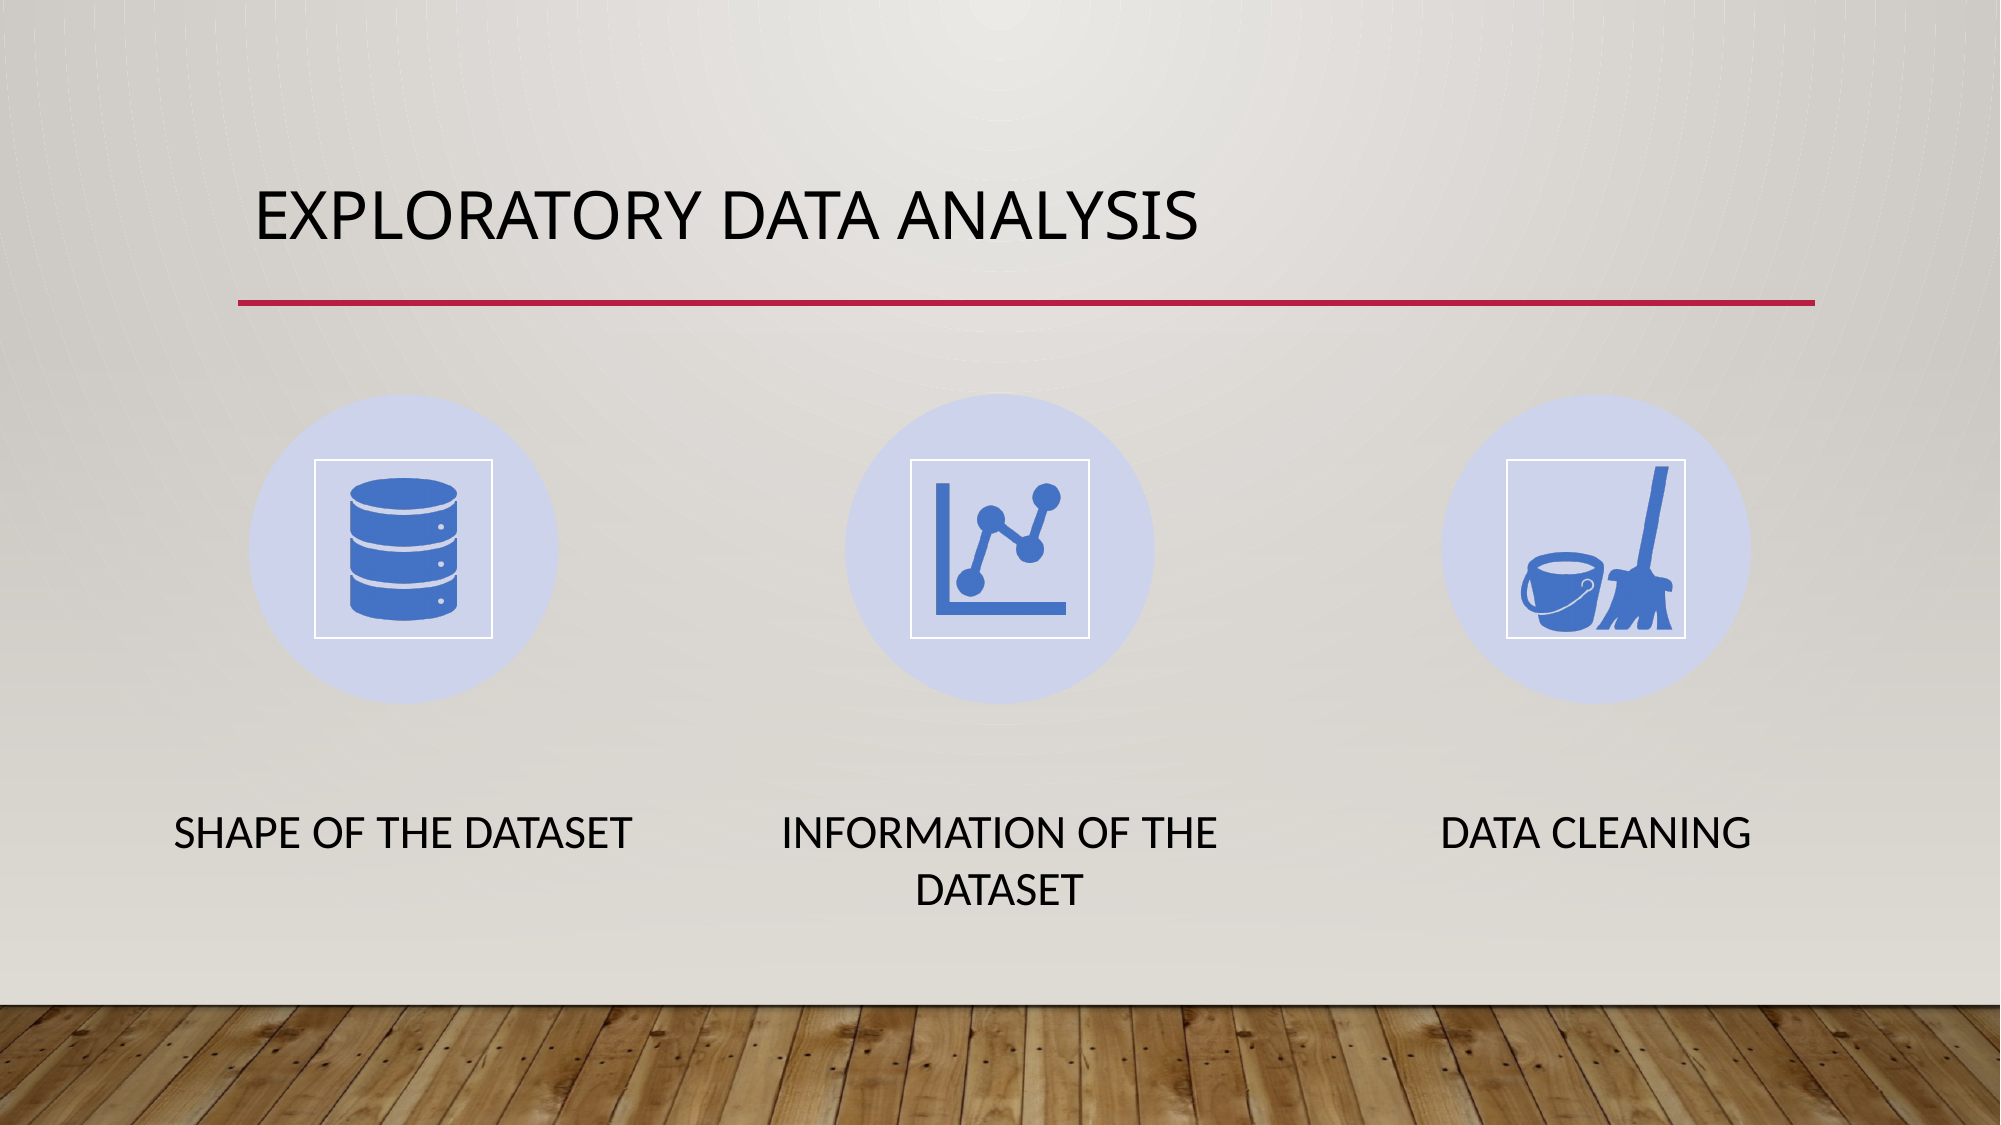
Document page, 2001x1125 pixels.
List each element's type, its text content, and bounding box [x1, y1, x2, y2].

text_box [149, 394, 1851, 919]
picture [0, 1005, 2000, 1125]
title EXPLORATORY DATA ANALYSIS [238, 131, 1814, 305]
